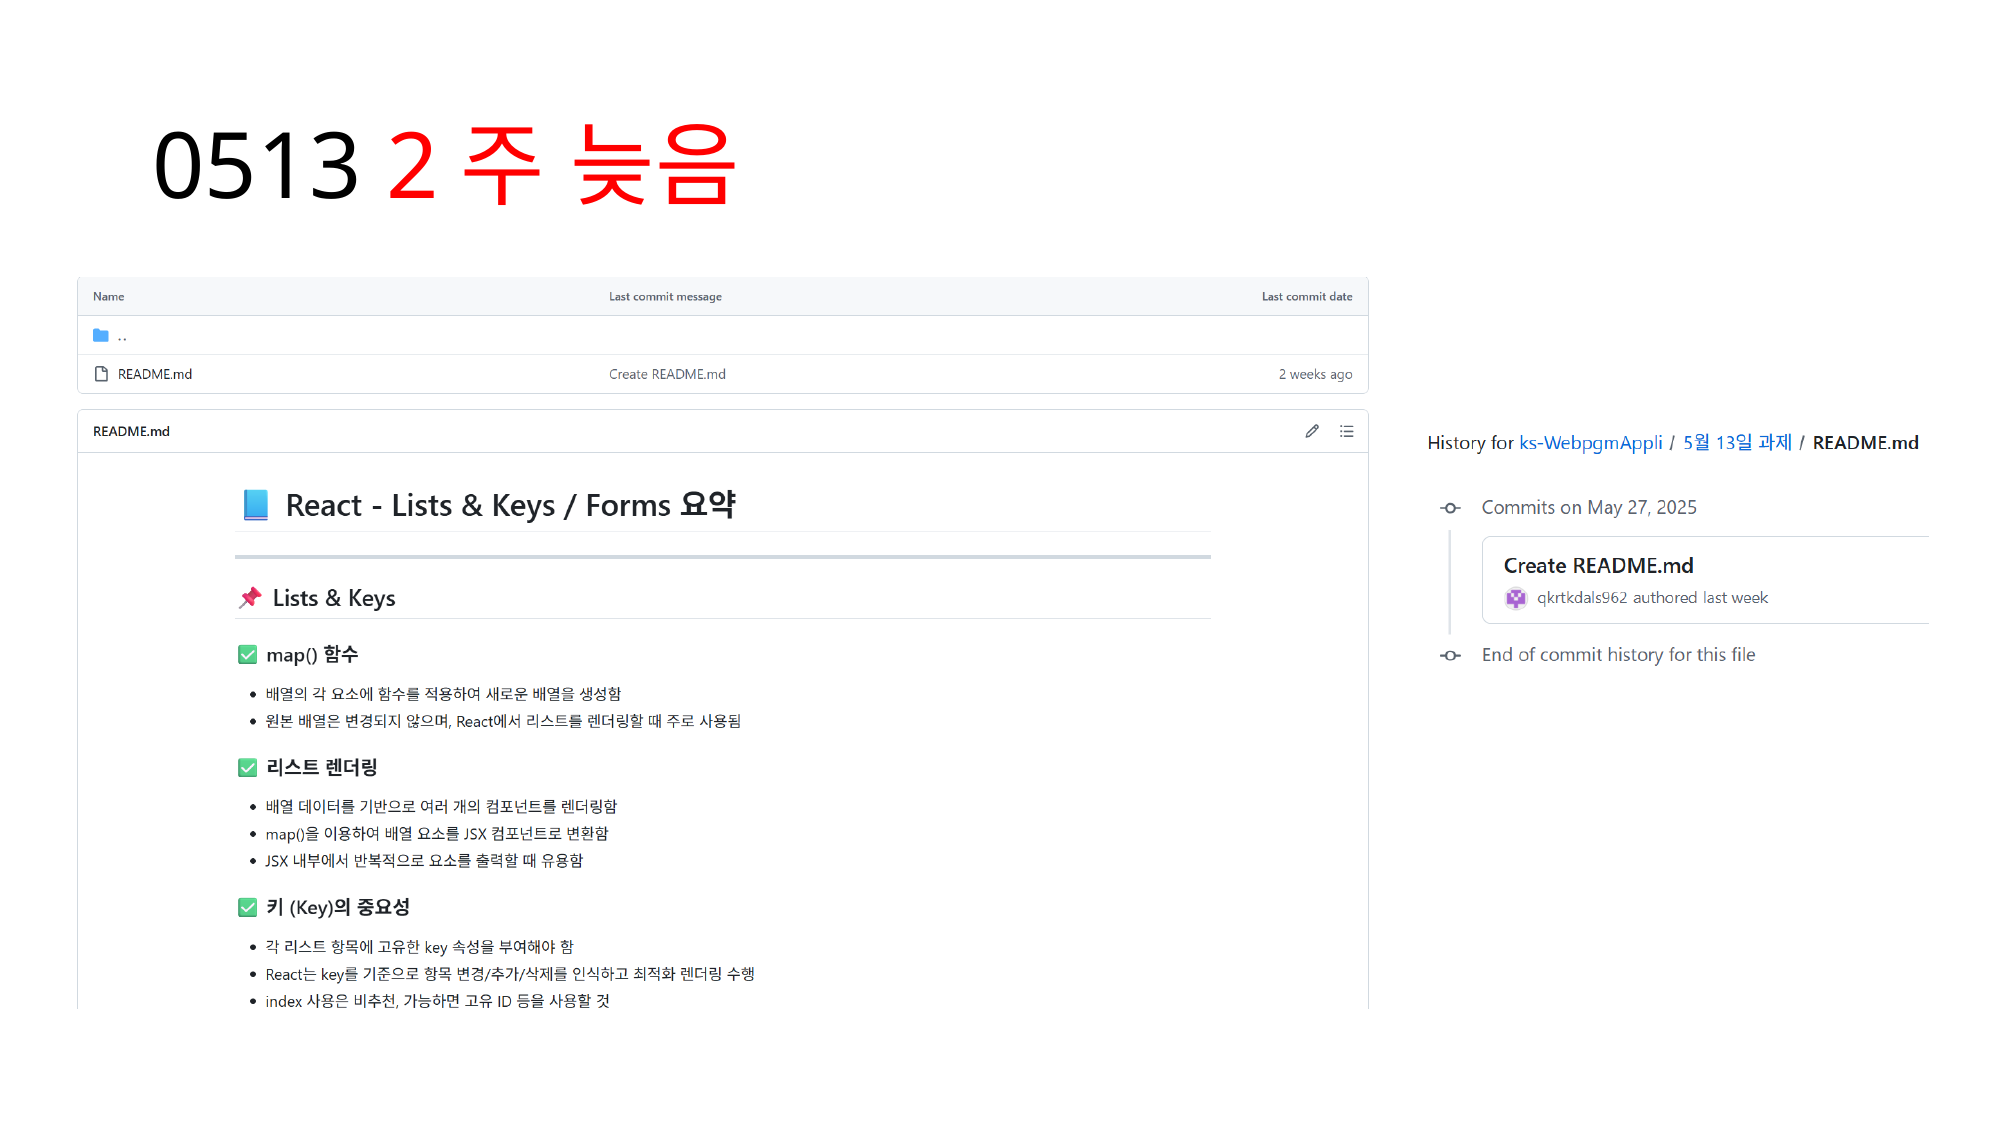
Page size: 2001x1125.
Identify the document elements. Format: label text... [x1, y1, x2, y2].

picture [1416, 432, 1929, 668]
title 0513 2주 늦음 [137, 59, 1863, 278]
picture [71, 277, 1380, 1010]
